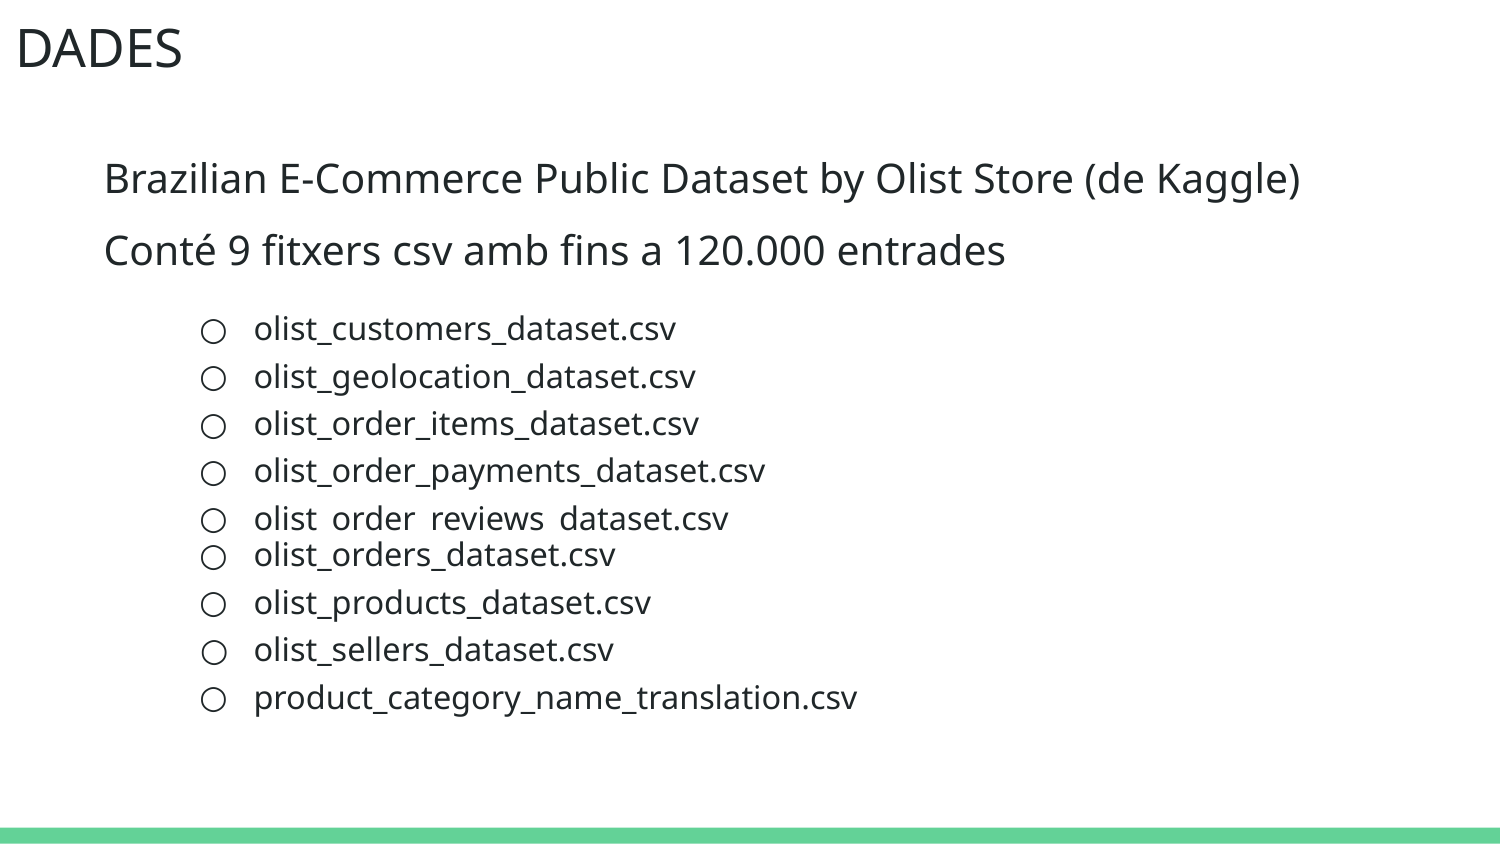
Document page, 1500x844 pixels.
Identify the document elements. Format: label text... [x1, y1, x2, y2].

title DADES [0, 0, 1398, 94]
list Brazilian E-Commerce Public Dataset by Olist Store (de Kaggle) Conté 9 fitxers csv amb fins a 120.000 entrades olist_customers_dataset.csv olist_geolocation_dataset.csv olist_order_items_dataset.csv olist_order_payments_dataset.csv olist_order_reviews_dataset.csv olist_orders_dataset.csv olist_products_dataset.csv olist_sellers_dataset.csv product_category_name_translation.csv [88, 141, 1330, 782]
